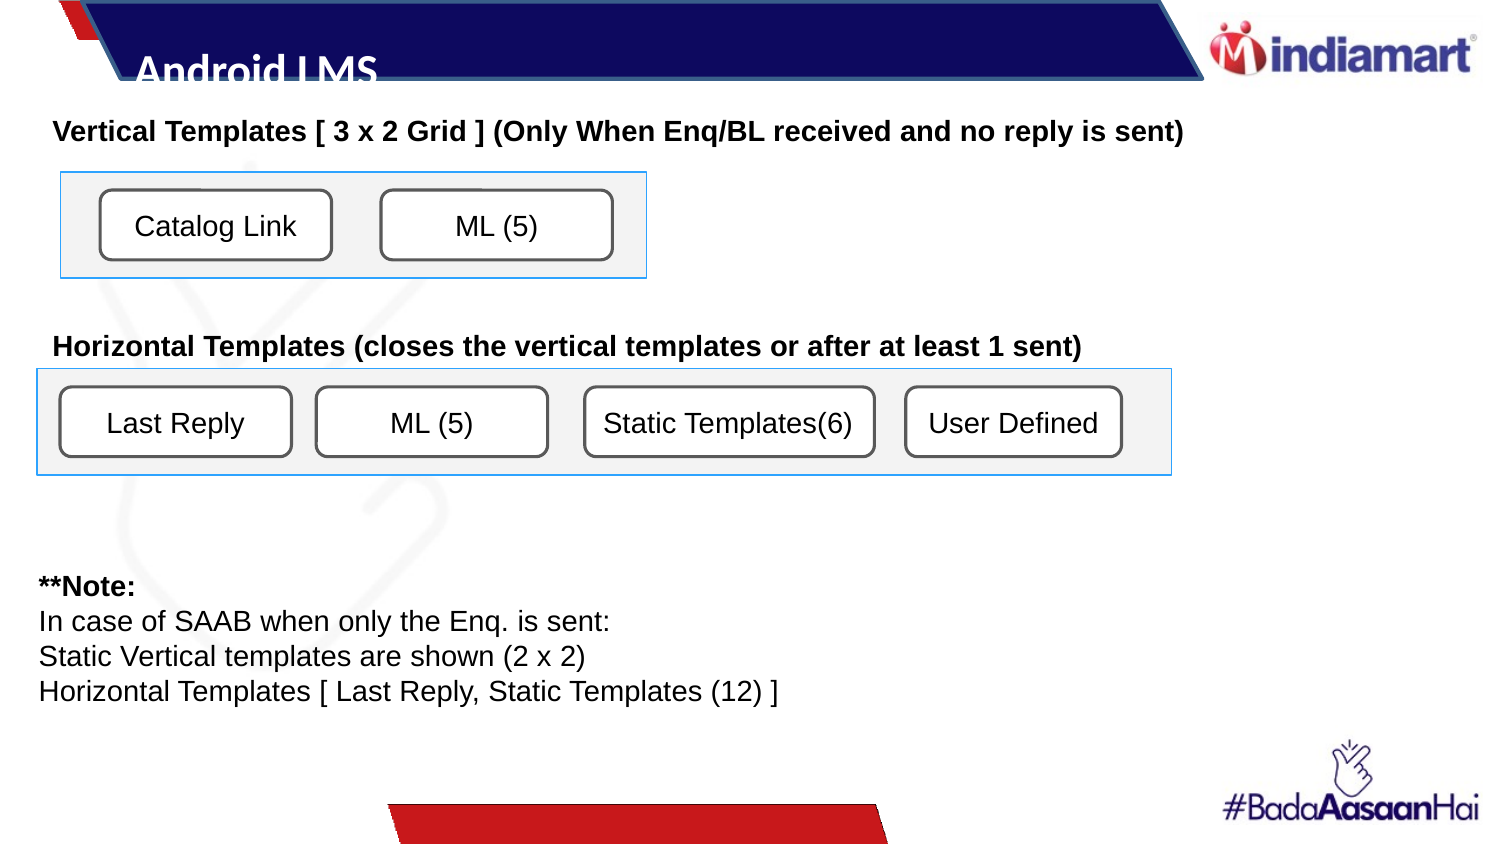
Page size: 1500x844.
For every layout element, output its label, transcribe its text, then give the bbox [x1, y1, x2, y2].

text_box [82, 1, 1203, 79]
text_box ML (5) [316, 386, 548, 457]
text_box Horizontal Templates (closes the vertical templates or after at least 1 sent) [37, 312, 1287, 378]
text_box Static Templates(6) [584, 386, 875, 457]
text_box [37, 378, 1172, 475]
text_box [36, 97, 1213, 279]
text_box Last Reply [60, 386, 292, 457]
text_box Android LMS [125, 8, 1275, 72]
text_box User Defined [905, 386, 1122, 457]
picture [57, 0, 1483, 844]
text_box **Note: In case of SAAB when only the Enq. is sent: Static Vertical templates are shown (2 x 2) Horizontal Templates [ Last Reply, Static Templates (12) ] [23, 552, 1114, 723]
